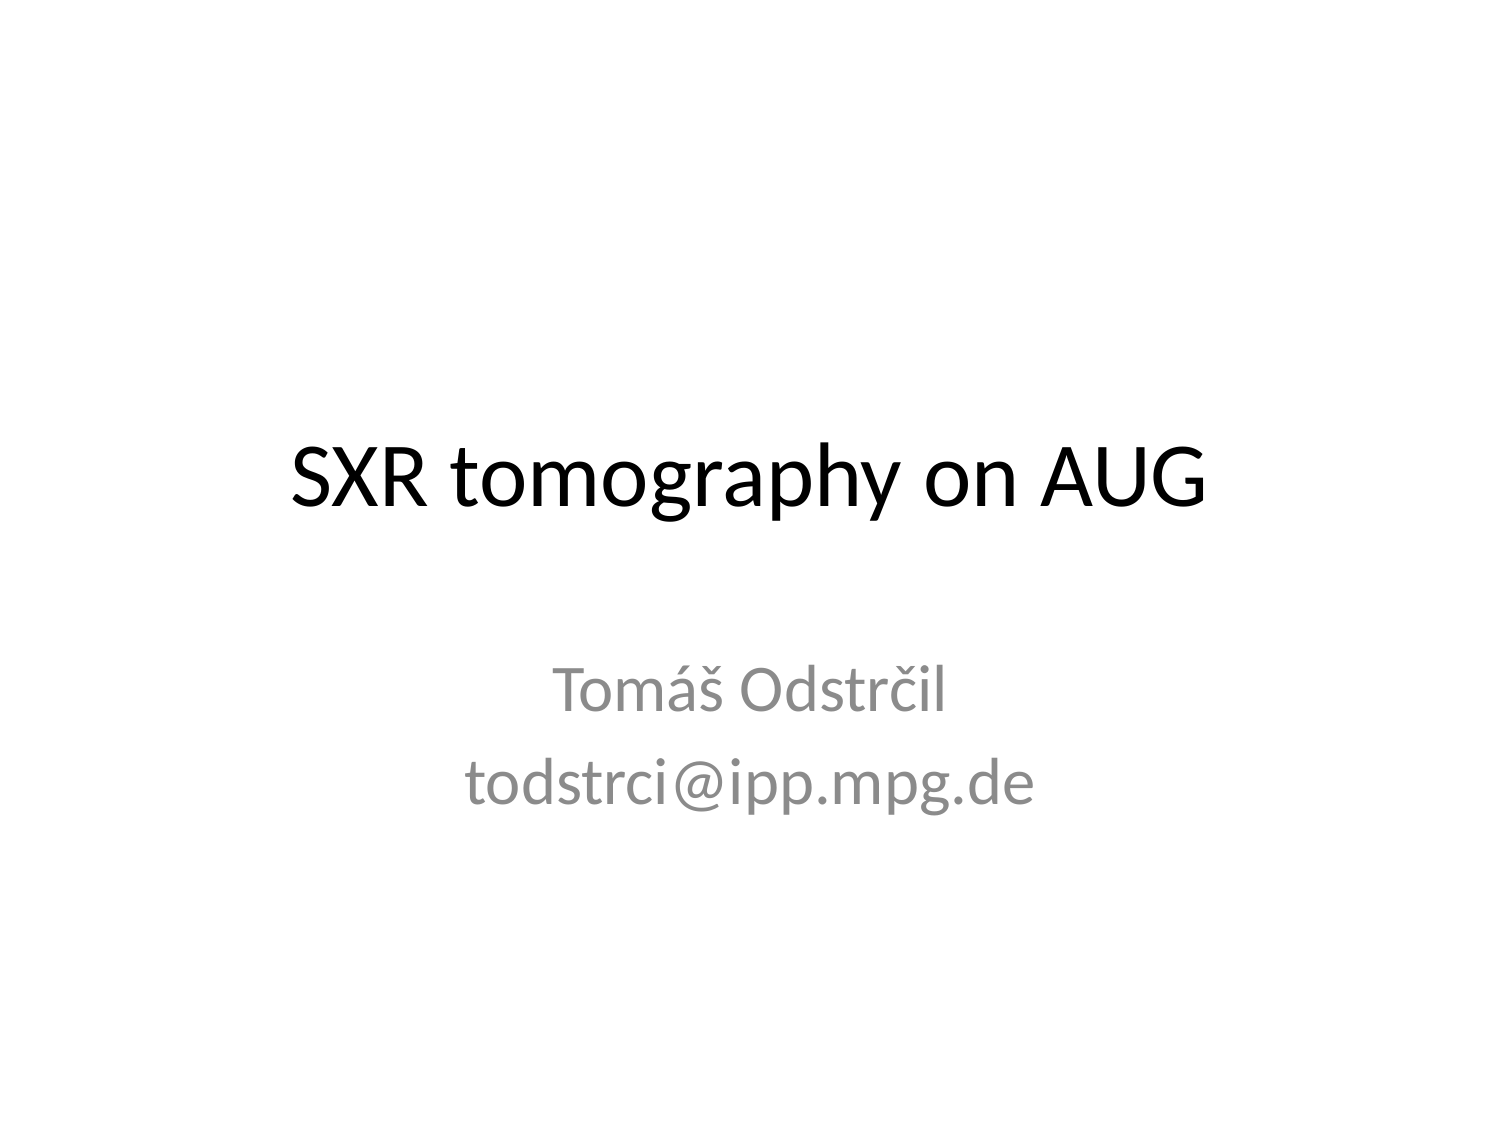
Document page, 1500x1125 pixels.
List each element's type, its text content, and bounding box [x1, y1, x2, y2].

title SXR tomography on AUG [112, 349, 1388, 591]
subtitle Tomáš Odstrčil todstrci@ipp.mpg.de [225, 637, 1275, 925]
